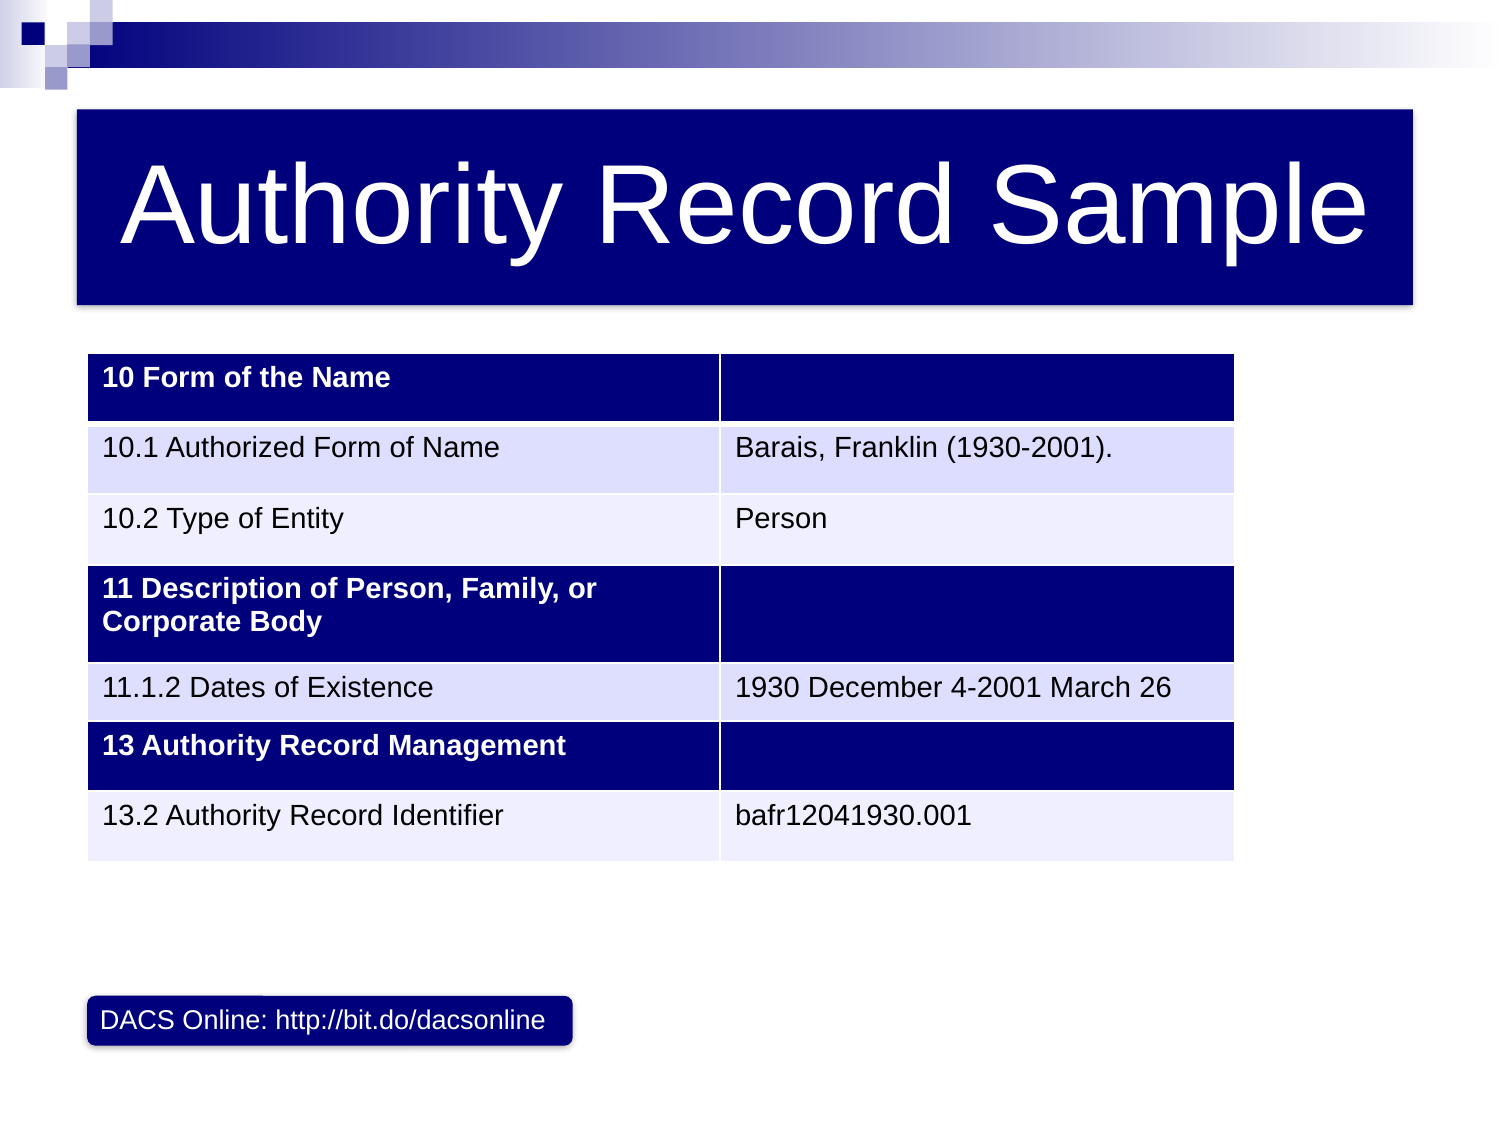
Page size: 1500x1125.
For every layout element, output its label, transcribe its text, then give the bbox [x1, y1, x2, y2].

table_cell 11.1.2 Dates of Existence [88, 664, 719, 720]
table_cell 10.1 Authorized Form of Name [88, 427, 719, 493]
table_cell Person [721, 495, 1234, 564]
table_cell 1930 December 4-2001 March 26 [721, 664, 1234, 720]
table_cell bafr12041930.001 [721, 792, 1234, 861]
table_cell 13.2 Authority Record Identifier [88, 792, 719, 861]
table_header 10 Form of the Name [88, 354, 719, 421]
table_cell 13 Authority Record Management [88, 722, 719, 790]
table_cell [721, 722, 1234, 790]
table_cell Barais, Franklin (1930-2001). [721, 427, 1234, 493]
table_cell 10.2 Type of Entity [88, 495, 719, 564]
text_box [76, 109, 1414, 306]
table_cell 11 Description of Person, Family, or Corporate Body [88, 566, 719, 662]
table_header [721, 354, 1234, 421]
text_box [86, 987, 573, 1054]
table_cell [721, 566, 1234, 662]
